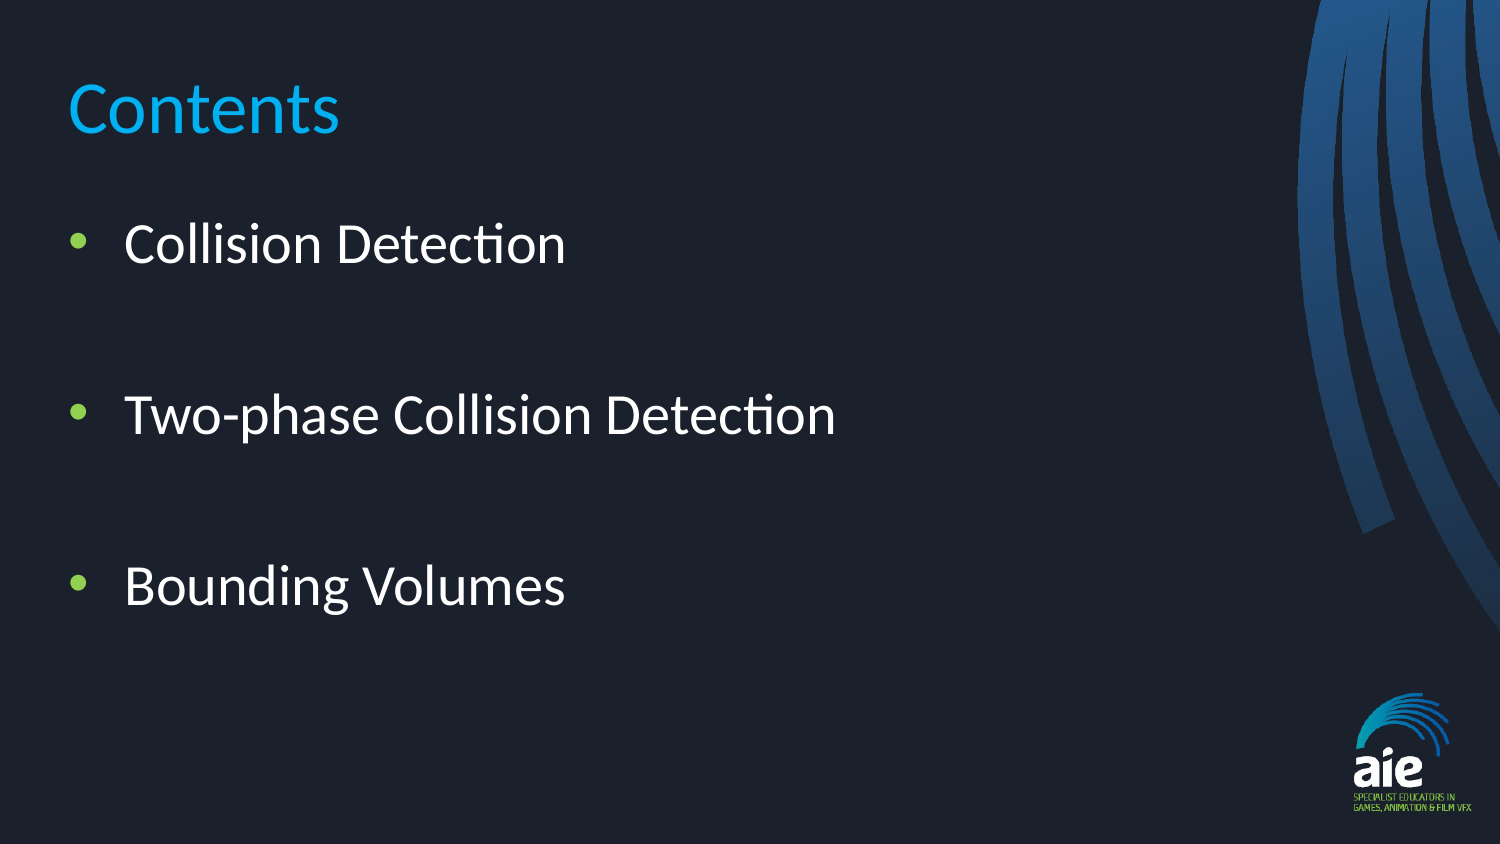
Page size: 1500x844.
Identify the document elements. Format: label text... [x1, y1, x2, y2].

picture [0, 0, 1500, 844]
list Collision Detection Two-phase Collision Detection Bounding Volumes [53, 197, 1329, 753]
title Contents [53, 33, 1425, 175]
